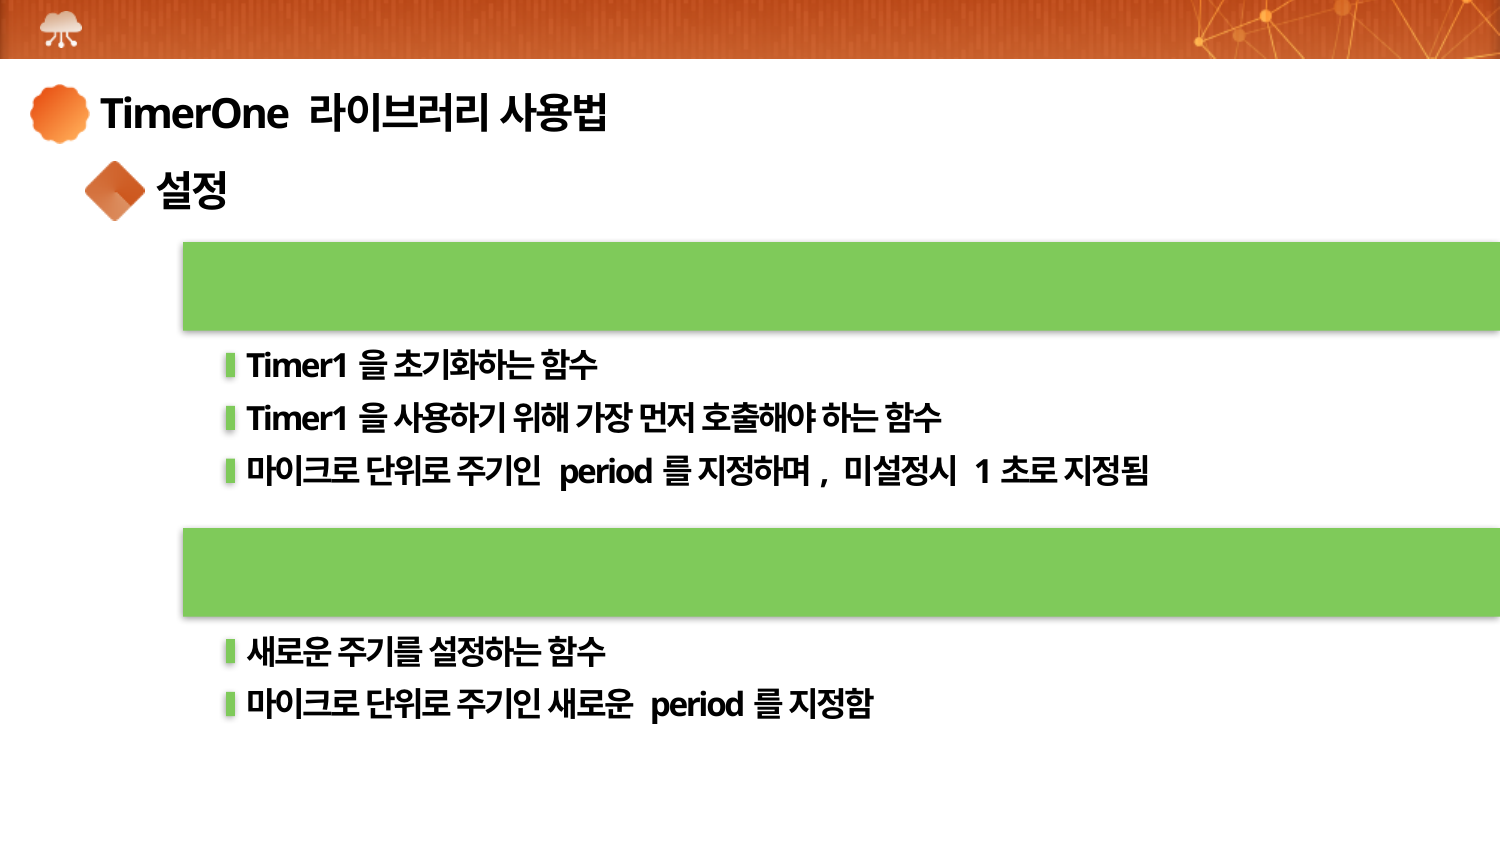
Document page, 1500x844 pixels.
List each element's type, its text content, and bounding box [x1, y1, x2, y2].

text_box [225, 675, 1400, 732]
text_box Timer1.initialize(long period) [182, 241, 1500, 331]
picture [0, 0, 1500, 59]
text_box Timer1.setPeriod(long period) [182, 527, 1500, 617]
text_box 외부 라이브러리를 사용한 타이머 [74, 1, 1416, 57]
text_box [225, 389, 1400, 442]
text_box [85, 157, 245, 224]
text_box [225, 336, 1400, 389]
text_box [225, 623, 1400, 675]
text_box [225, 442, 1400, 499]
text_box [30, 80, 1407, 147]
